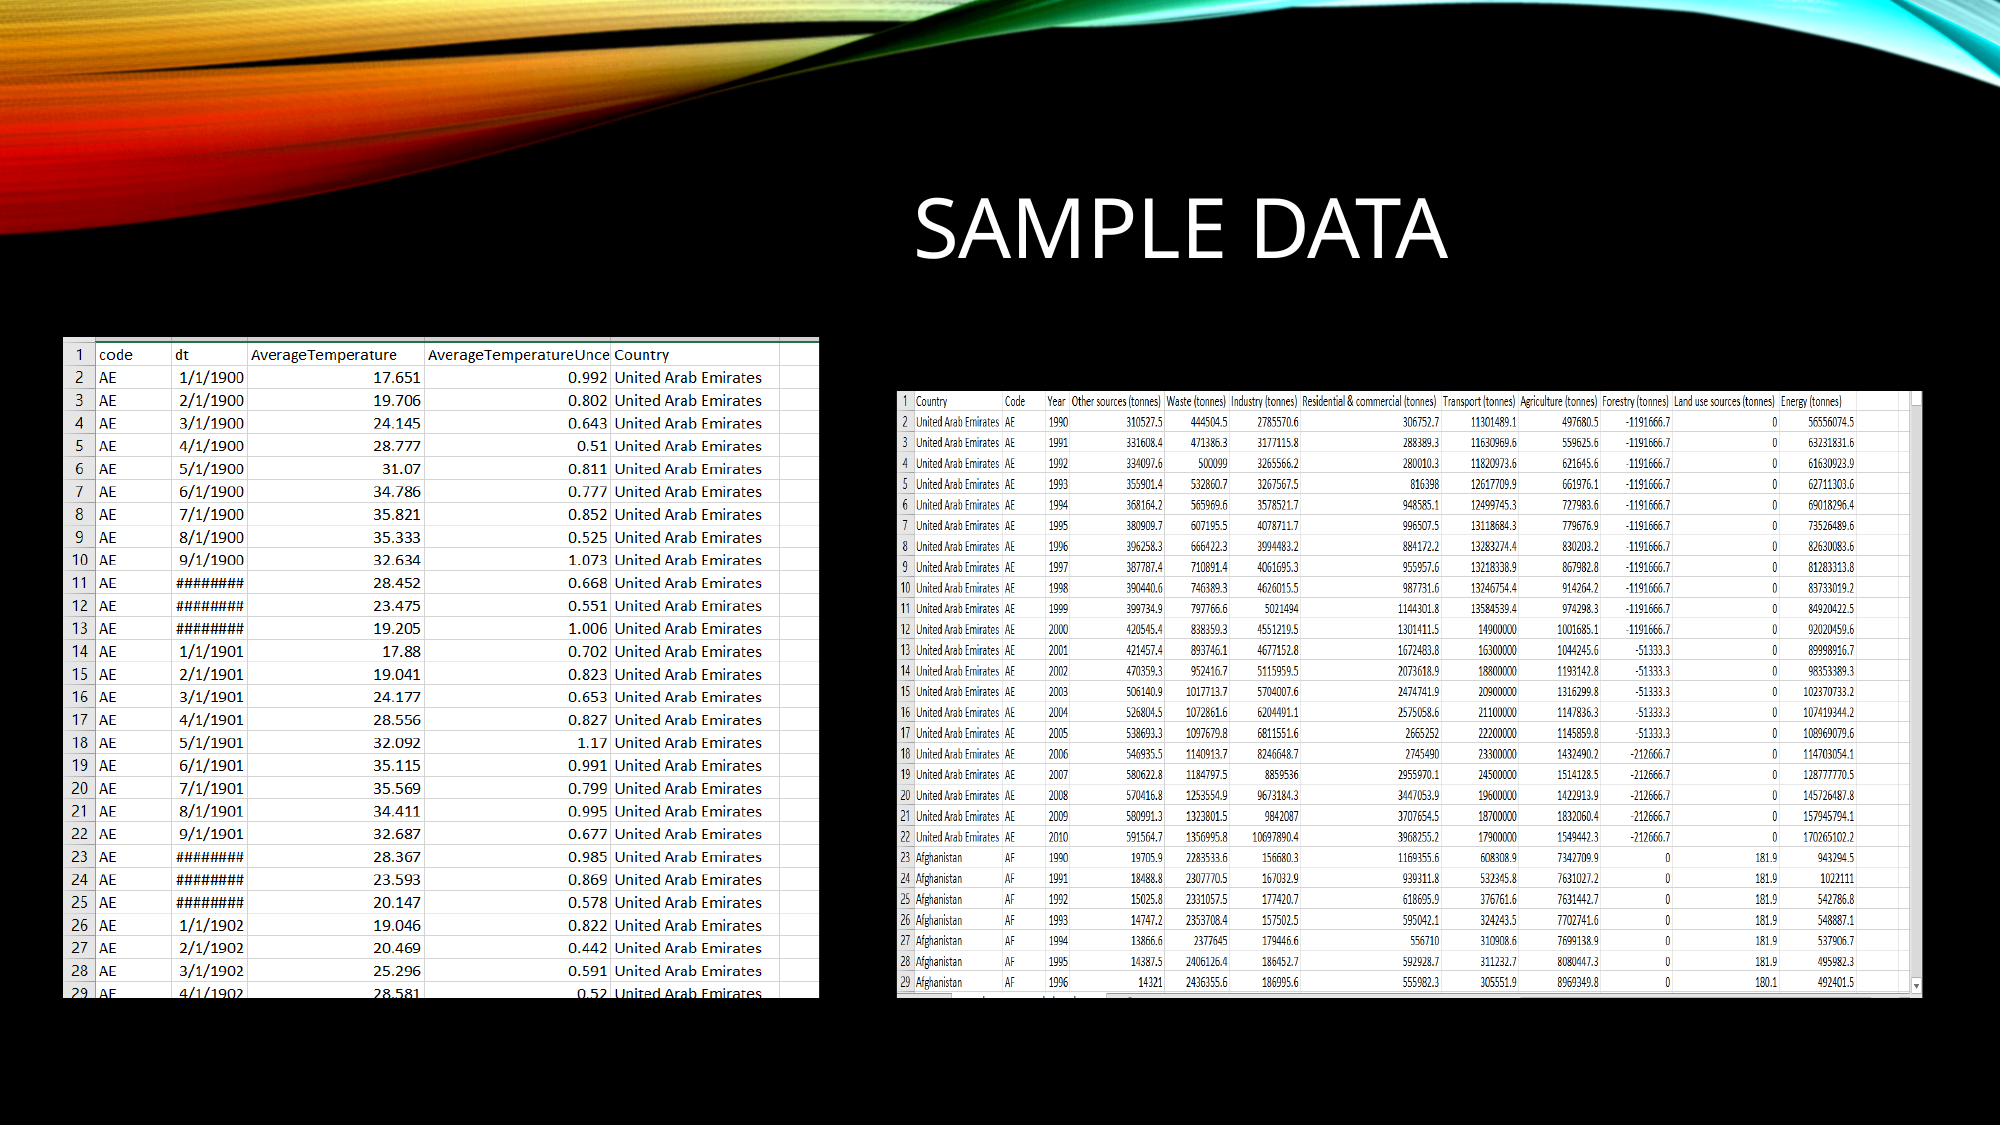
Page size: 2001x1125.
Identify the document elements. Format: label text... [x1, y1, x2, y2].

title Sample DATA [474, 125, 1888, 338]
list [62, 337, 820, 998]
picture [896, 391, 1923, 998]
picture [0, 0, 2000, 237]
